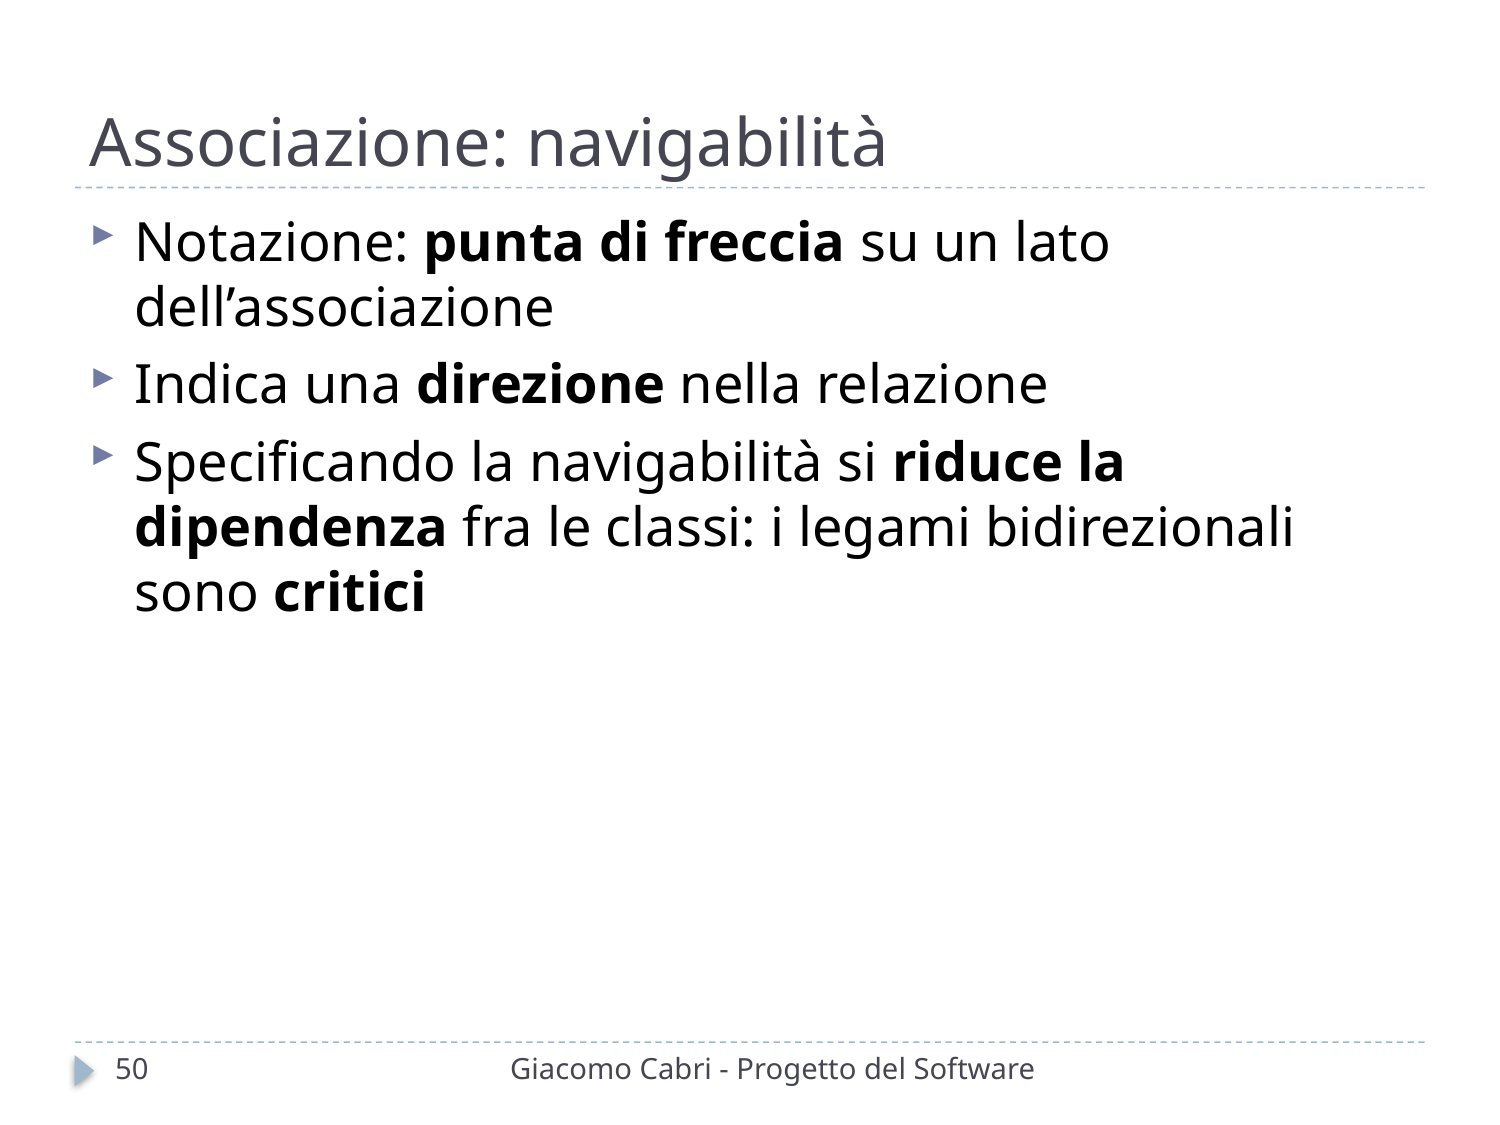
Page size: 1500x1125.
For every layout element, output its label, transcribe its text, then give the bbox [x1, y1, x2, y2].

list Notazione: punta di freccia su un lato dell’associazione Indica una direzione nella relazione Specificando la navigabilità si riduce la dipendenza fra le classi: i legami bidirezionali sono critici [75, 200, 1425, 1010]
slide_number 50 [100, 1042, 426, 1103]
footer Giacomo Cabri - Progetto del Software [475, 1042, 1051, 1103]
title Associazione: navigabilità [75, 24, 1425, 188]
